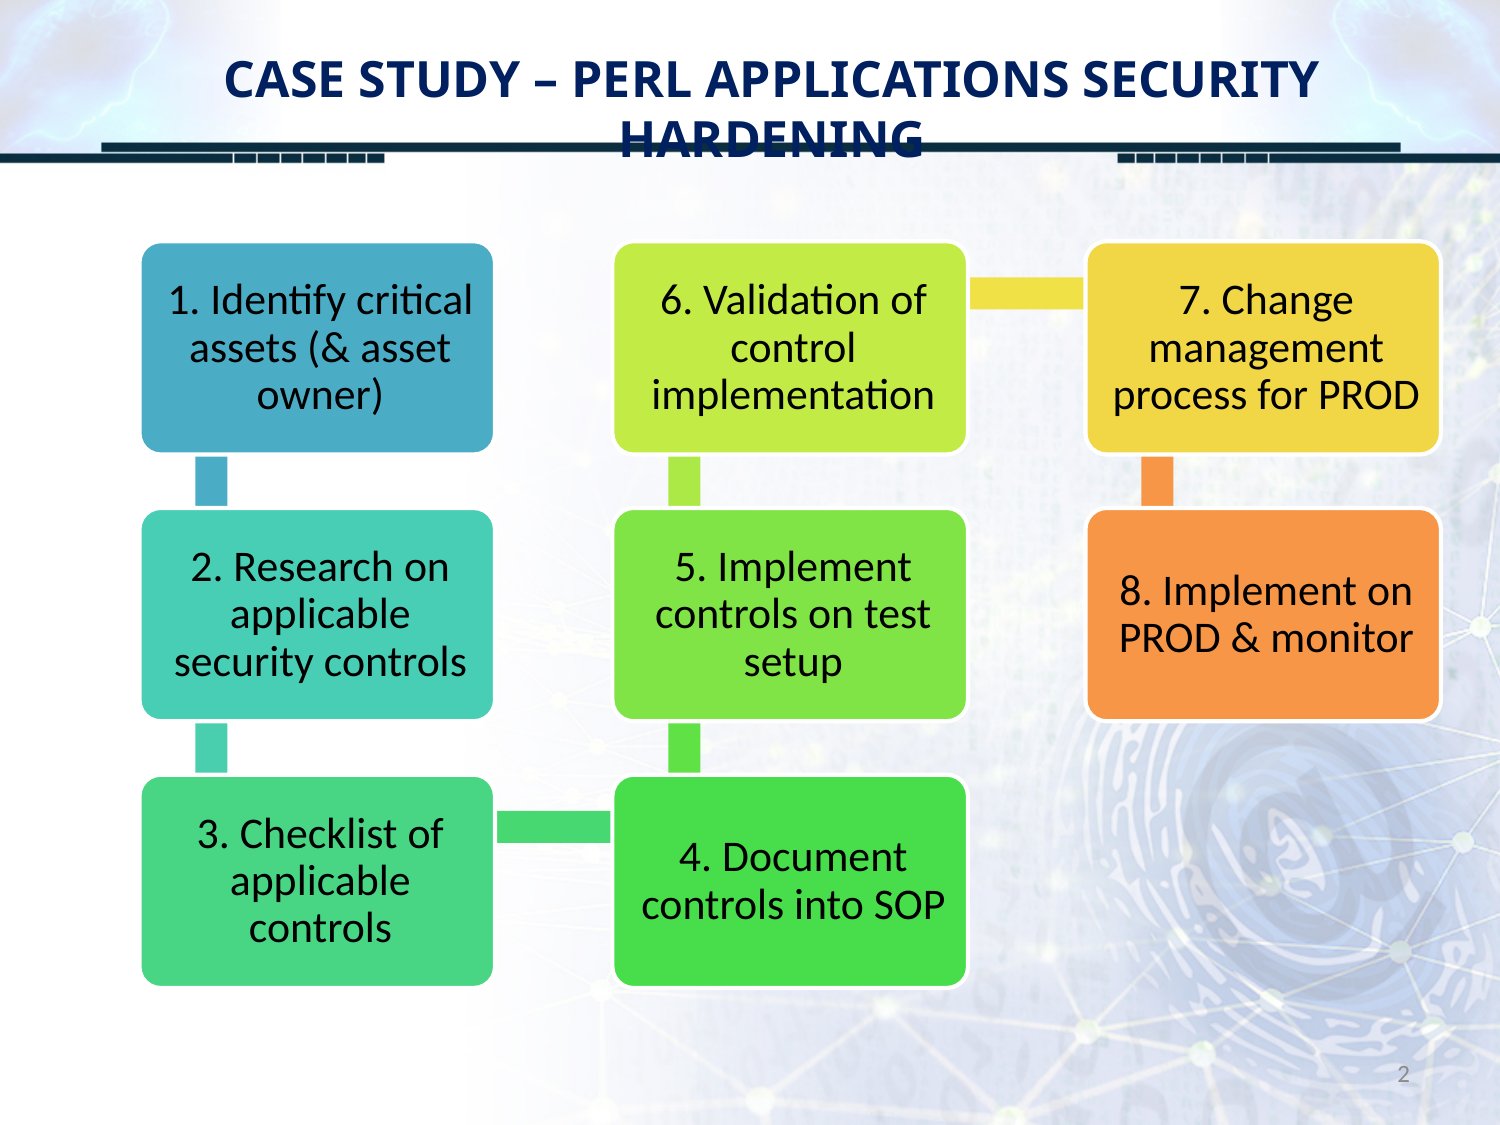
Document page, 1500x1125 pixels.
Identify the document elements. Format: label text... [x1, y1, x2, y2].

slide_number 2 [1074, 1042, 1425, 1103]
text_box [138, 208, 1442, 1022]
title CASE STUDY – PERL APPLICATIONS SECURITY HARDENING [97, 34, 1448, 182]
picture [0, 0, 1500, 1125]
